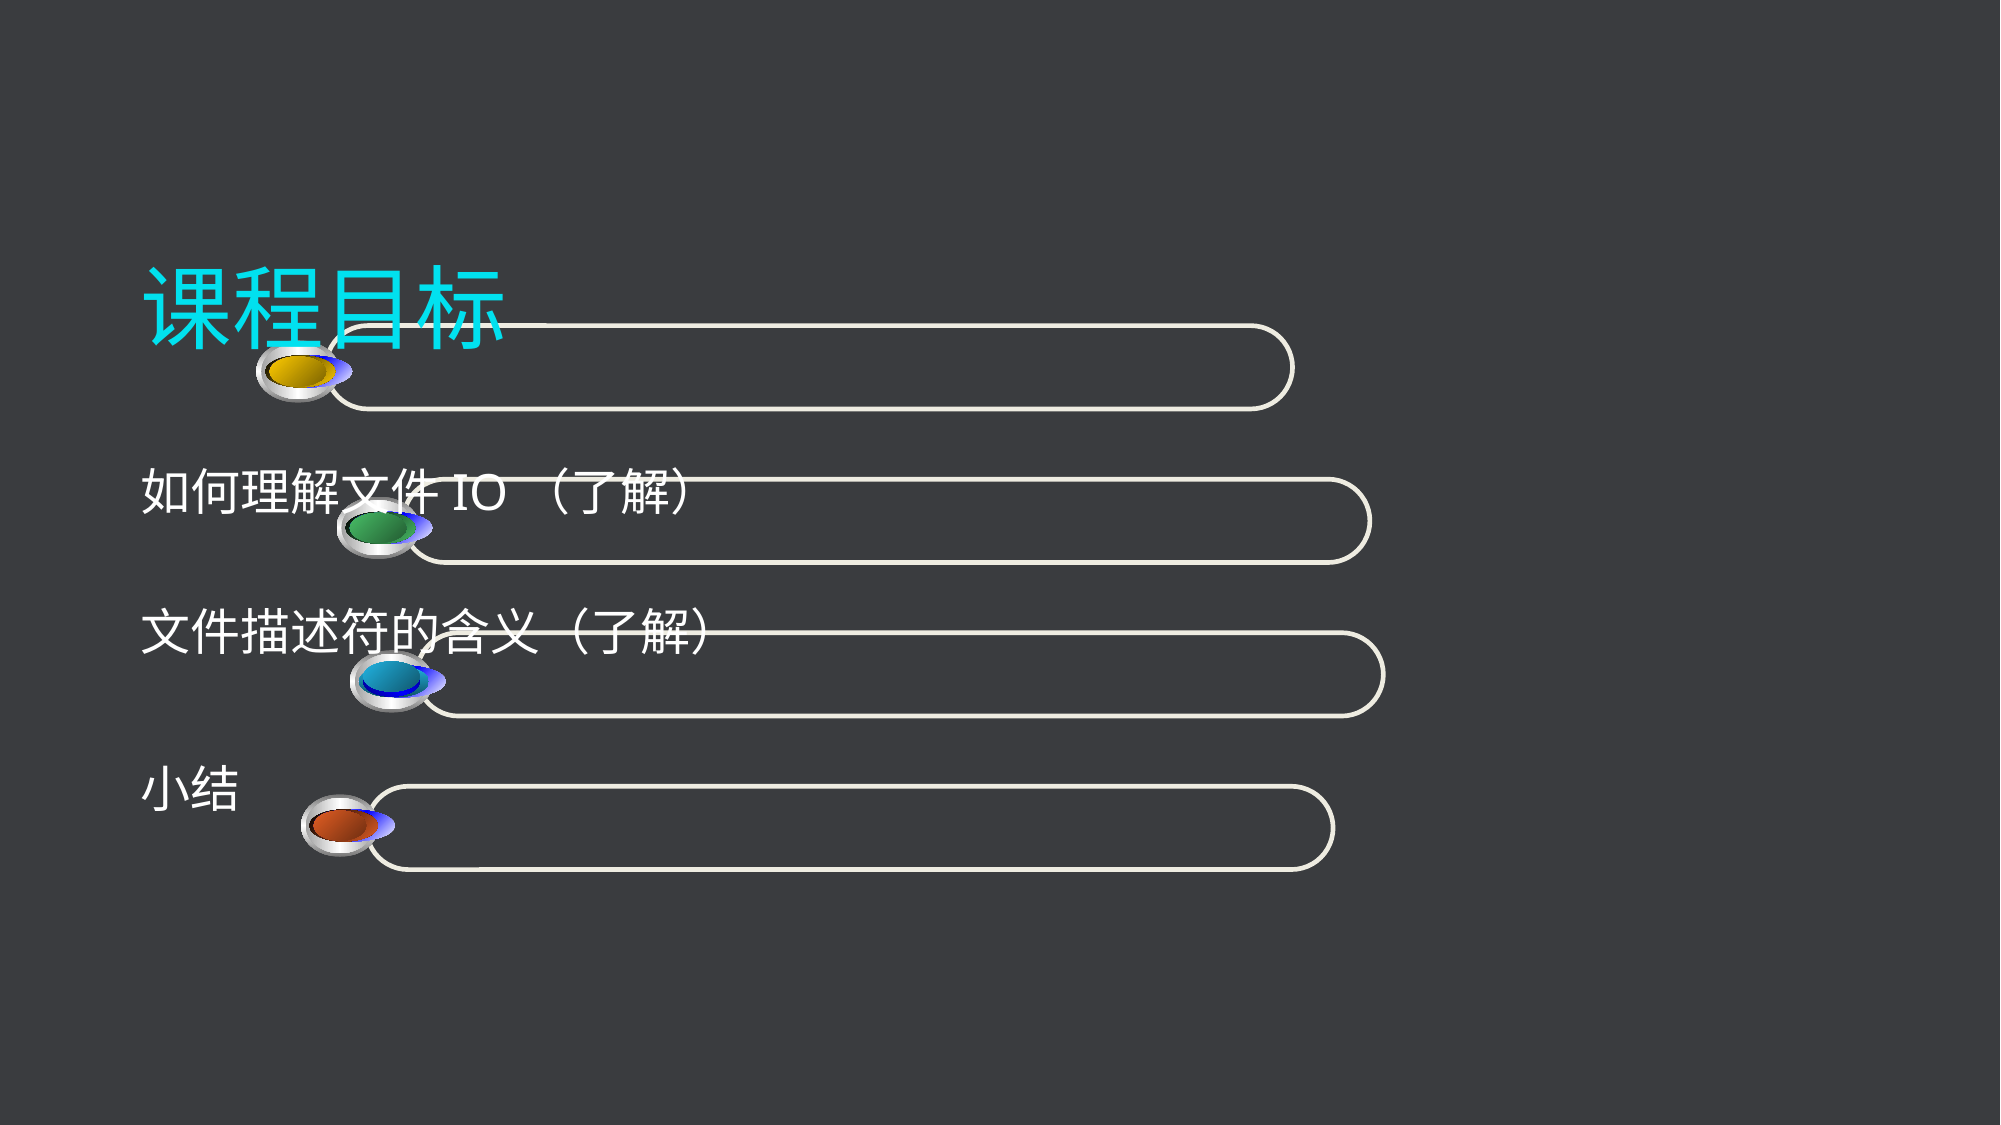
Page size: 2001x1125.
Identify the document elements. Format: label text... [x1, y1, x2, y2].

list 课程目标 [125, 243, 1827, 361]
list 小结 [125, 750, 1024, 810]
list 如何理解文件IO（了解） [125, 452, 1024, 512]
list [559, 691, 1457, 763]
list 文件描述符的含义（了解） [125, 593, 1024, 653]
